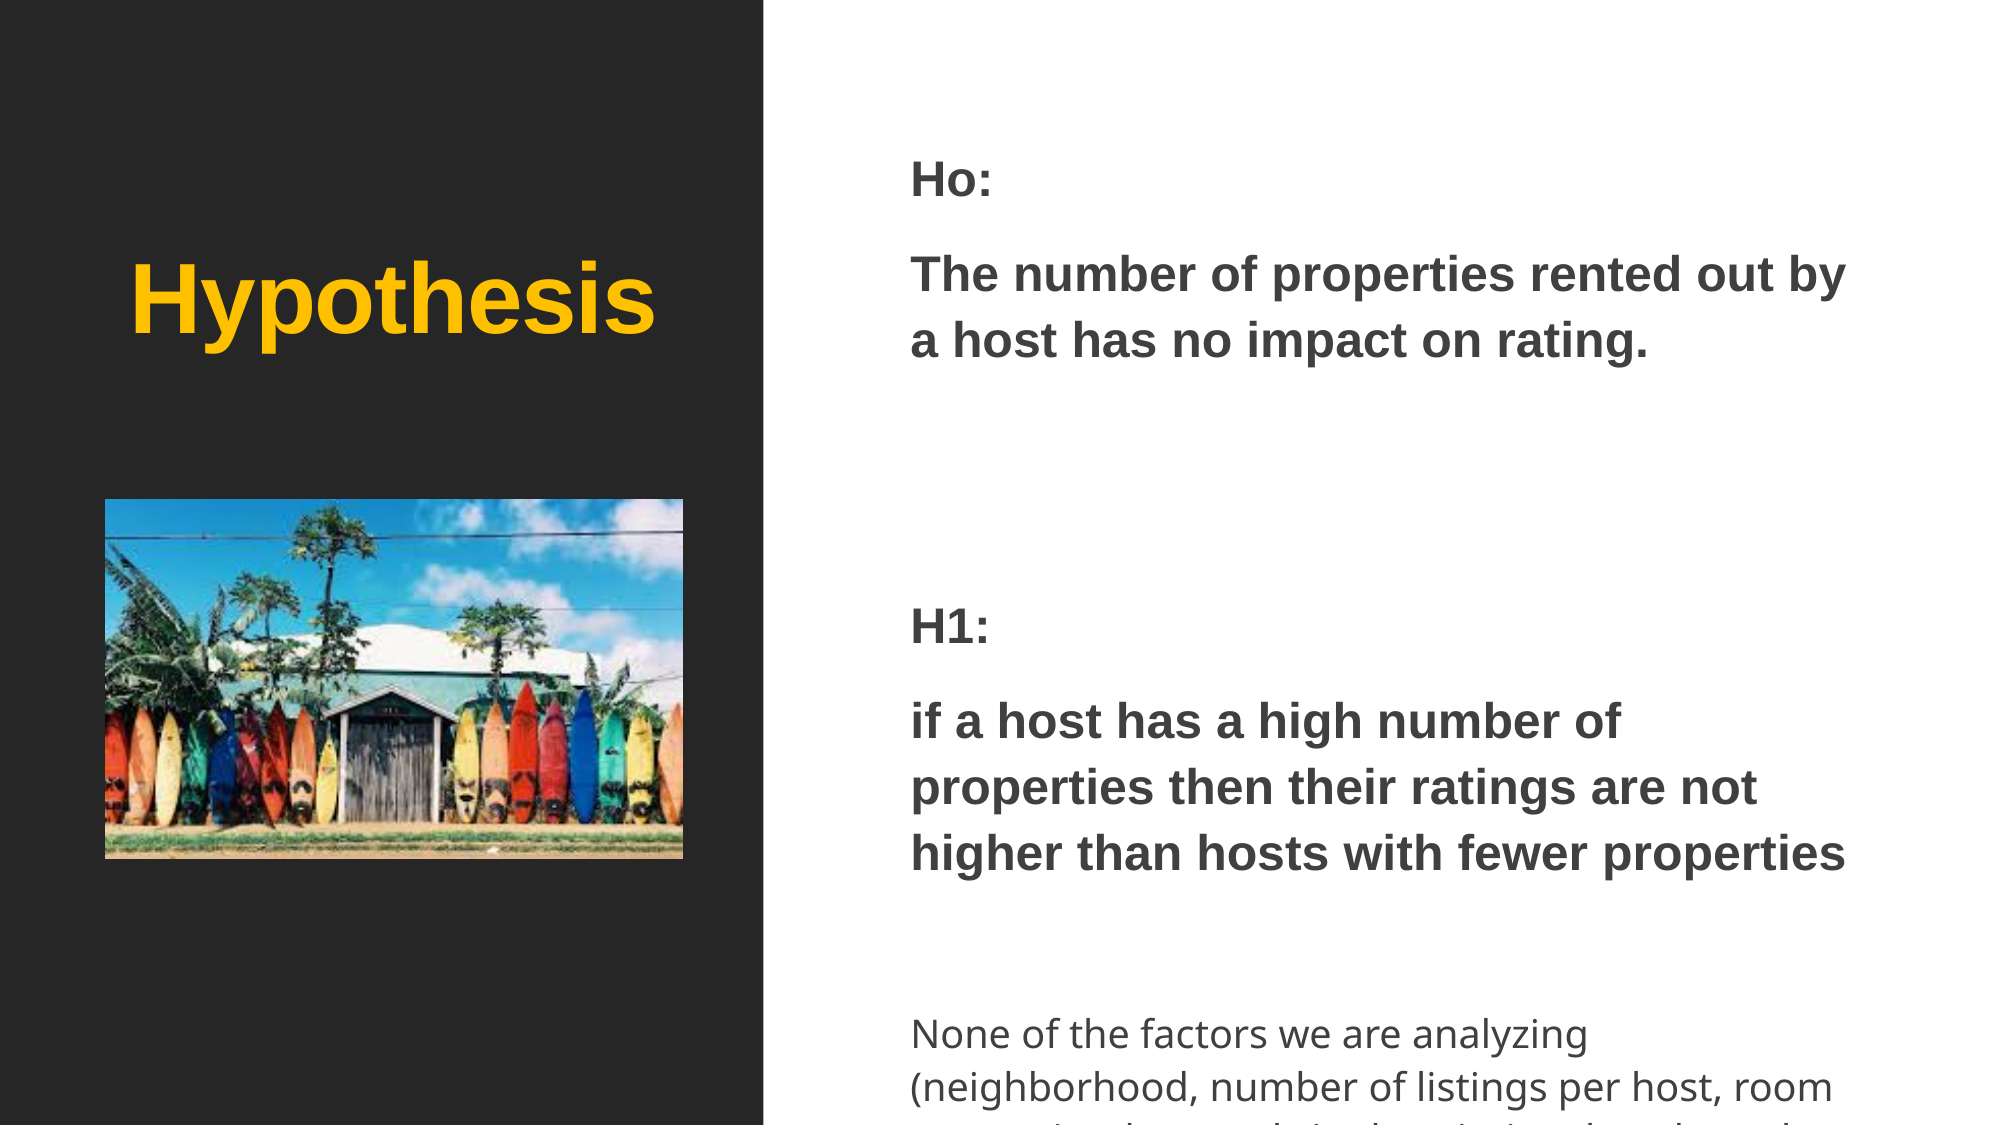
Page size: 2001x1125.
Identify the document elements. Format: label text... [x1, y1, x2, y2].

picture [104, 498, 684, 860]
title Hypothesis [105, 128, 683, 473]
list Ho: The number of properties rented out by a host has no impact on rating. H1: if a host has a high number of properties then their ratings are not higher than hosts with fewer properties None of the factors we are analyzing (neighborhood, number of listings per host, room type, price, keywords in description, how long the host has been hosting, and certain amenities) have an impact on the overall rating. [895, 133, 1868, 1002]
